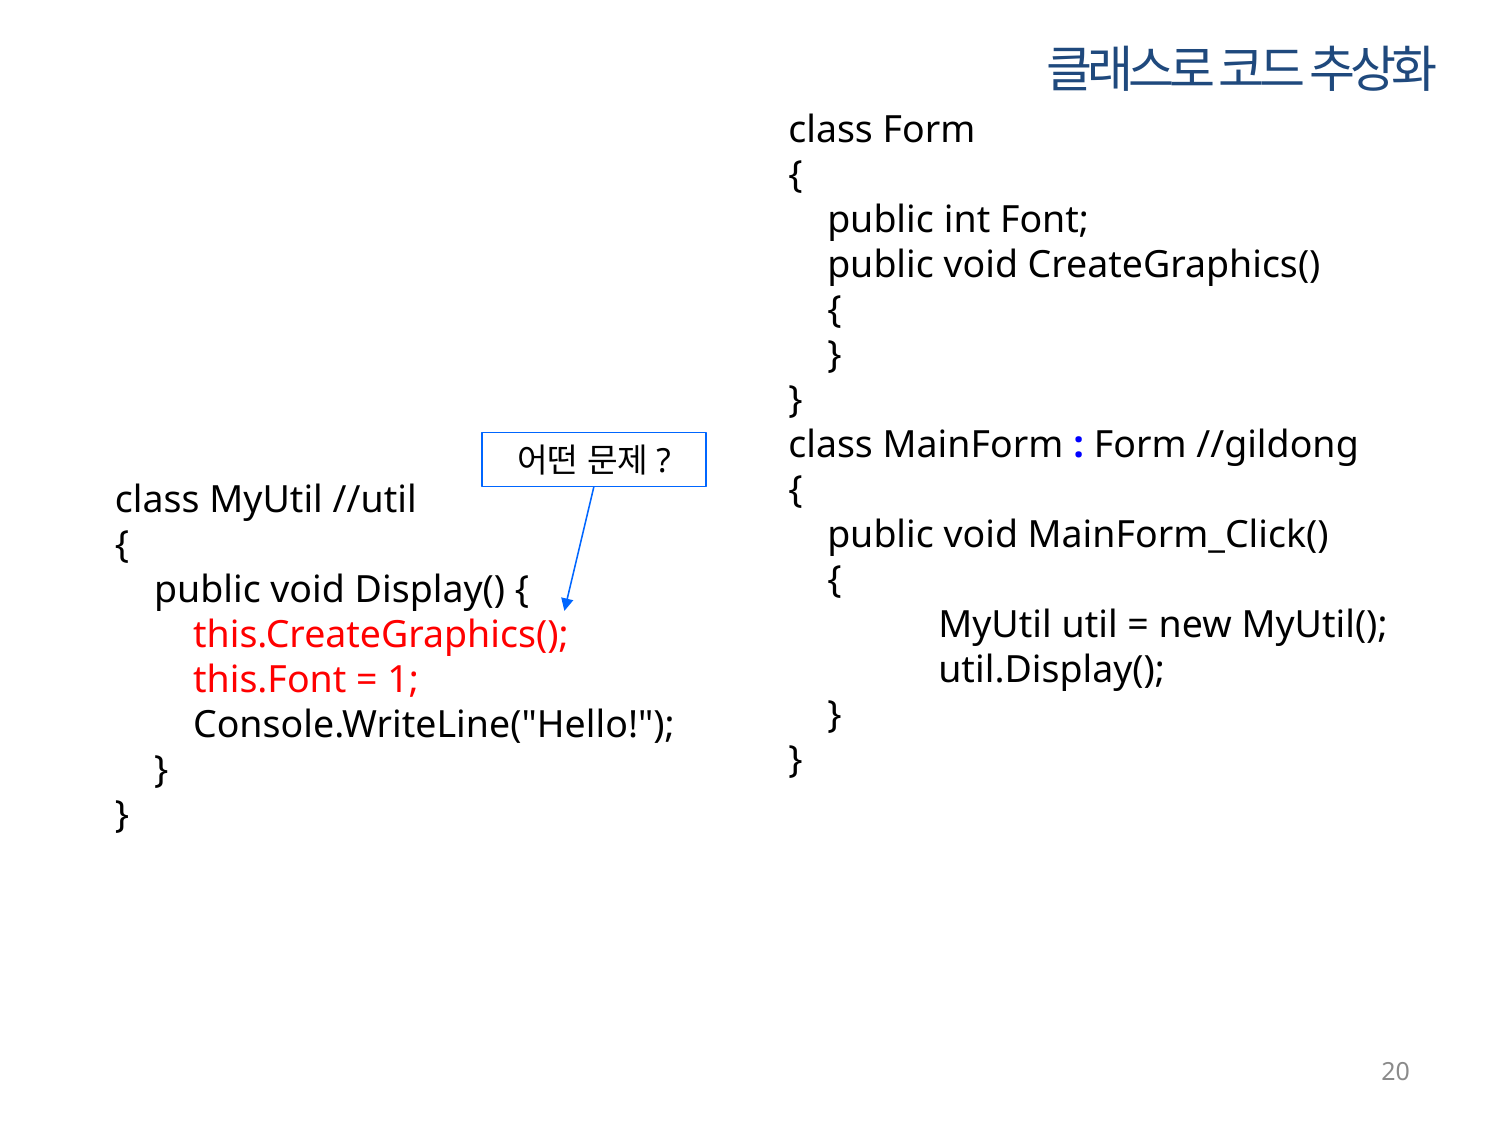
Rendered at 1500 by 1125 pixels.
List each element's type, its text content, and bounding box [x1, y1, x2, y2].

text_box class MyUtil //util { public void Display() { this.CreateGraphics(); this.Font = 1; Console.WriteLine("Hello!"); } } [100, 467, 703, 843]
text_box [481, 432, 707, 612]
text_box class Form { public int Font; public void CreateGraphics() { } } class MainForm : Form //gildong { public void MainForm_Click() { MyUtil util = new MyUtil(); util.Display(); } } [773, 97, 1471, 833]
title 클래스로 코드 추상화 [1000, 26, 1452, 110]
slide_number 20 [1074, 1042, 1425, 1103]
